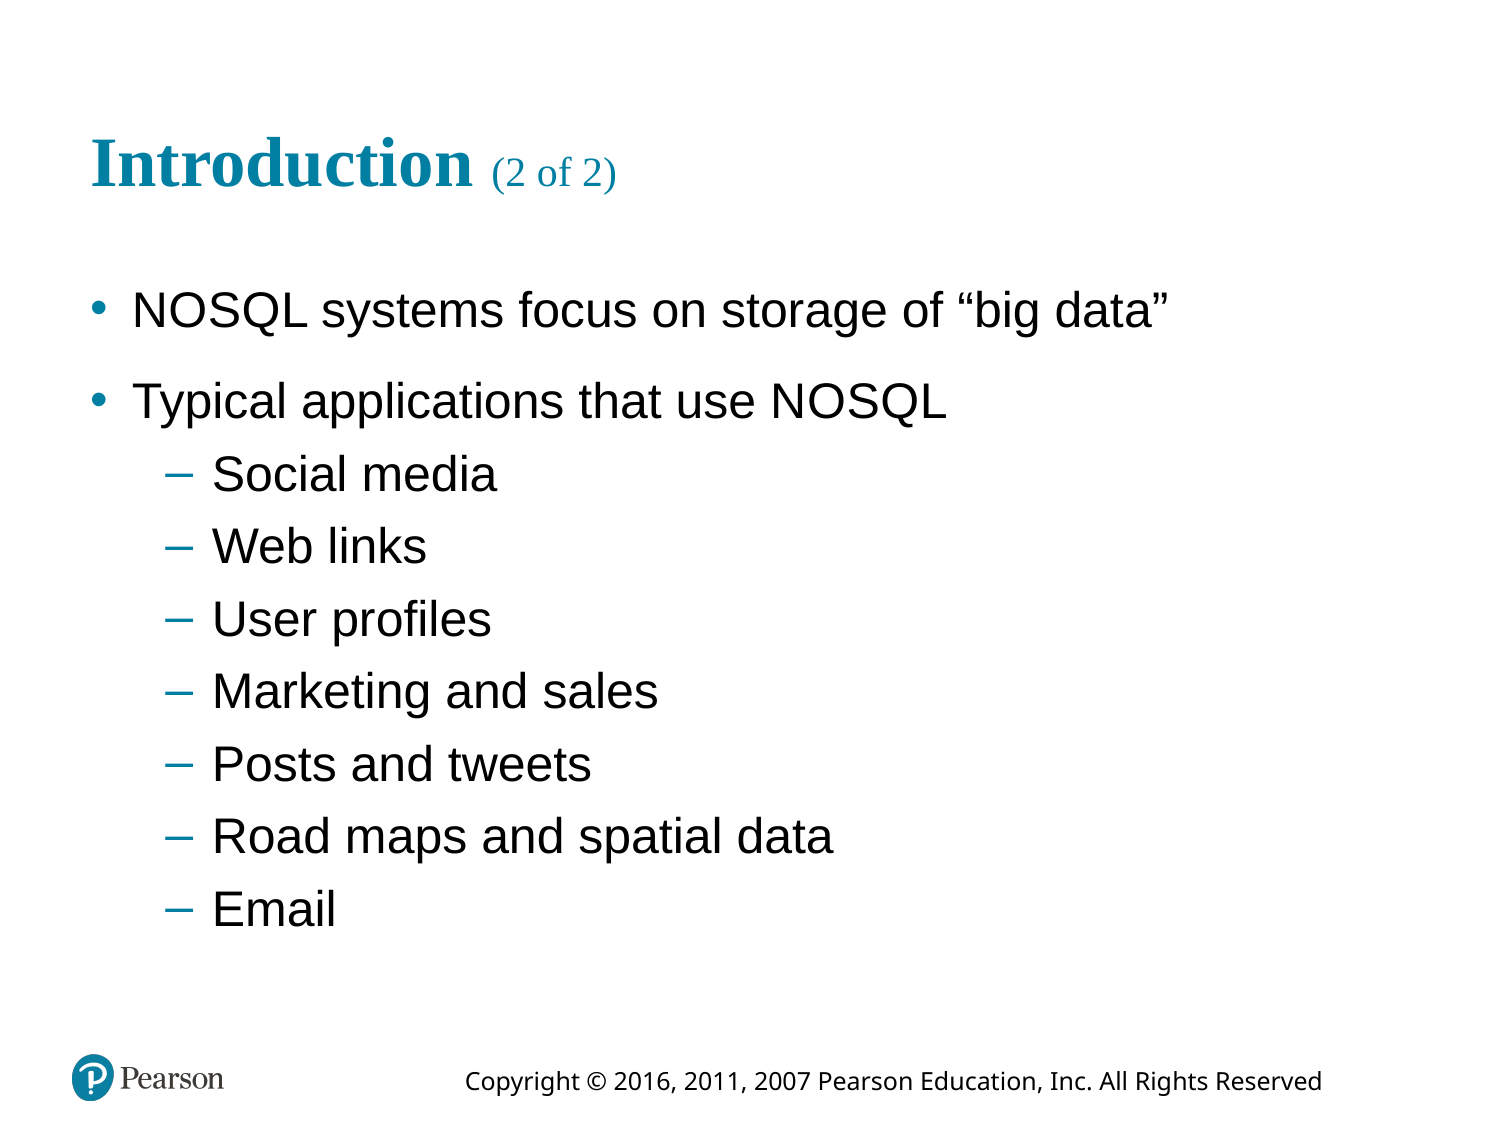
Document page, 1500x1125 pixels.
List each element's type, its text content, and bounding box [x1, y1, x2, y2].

picture [80, 1063, 106, 1088]
picture [72, 1087, 83, 1101]
list N O S Q L systems focus on storage of “big data” Typical applications that use N O S Q L Social media Web links User profiles Marketing and sales Posts and tweets Road maps and spatial data Email [75, 262, 1425, 1005]
picture [98, 1054, 224, 1101]
picture [72, 1054, 88, 1070]
title Introduction (2 of 2) [75, 35, 1425, 216]
